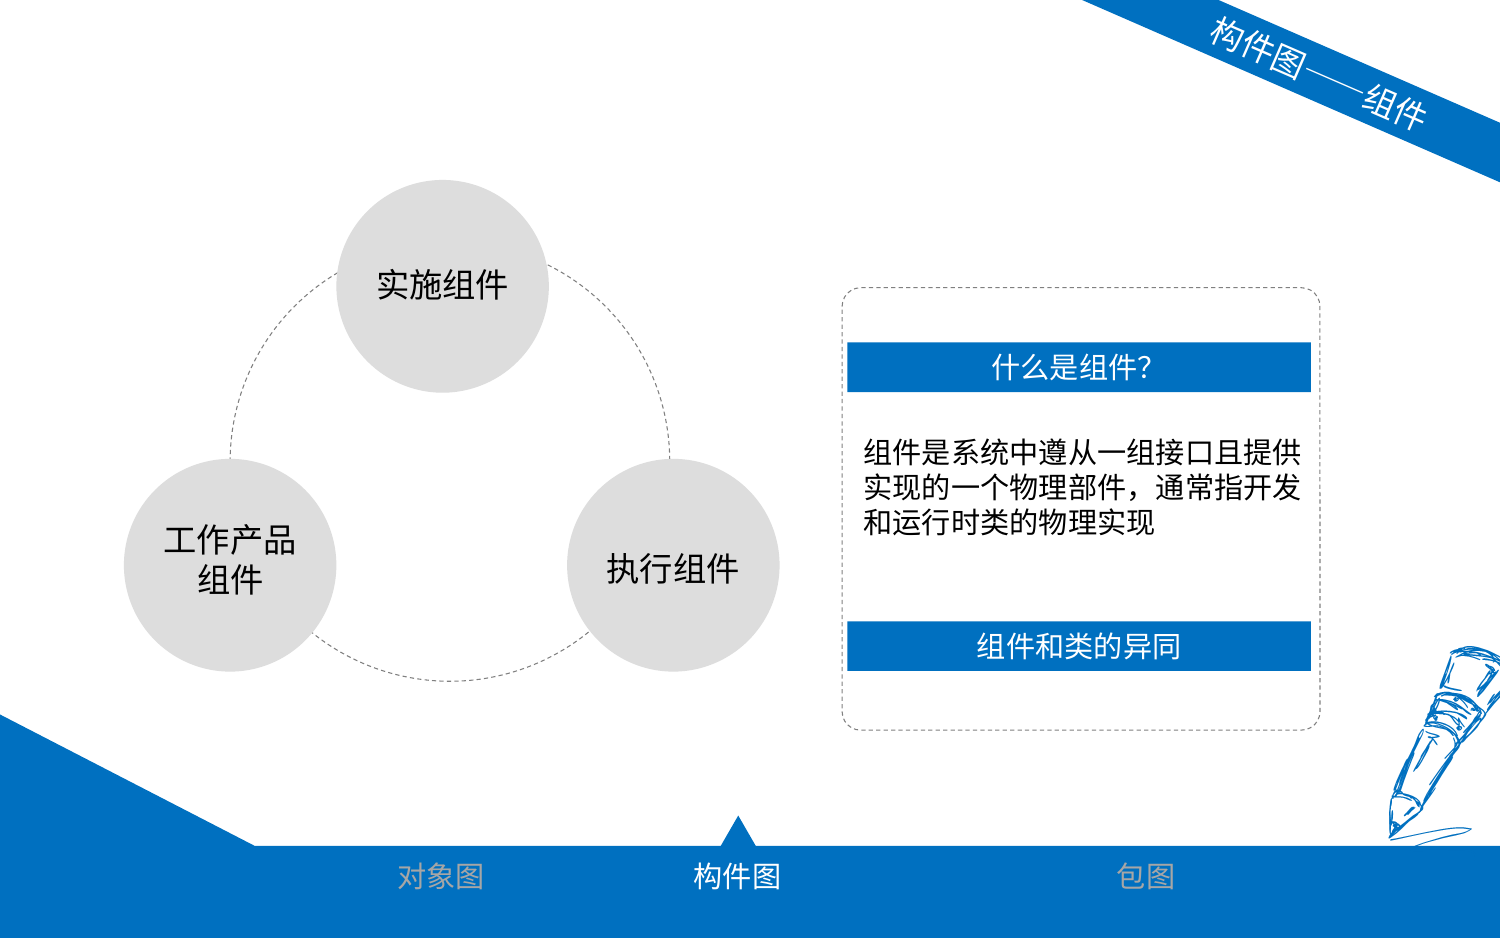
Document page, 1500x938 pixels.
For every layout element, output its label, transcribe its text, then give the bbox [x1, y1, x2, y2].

text_box [336, 179, 549, 393]
text_box 组件和类的异同 [847, 621, 1311, 671]
text_box 组件是系统中遵从一组接口且提供 实现的一个物理部件，通常指开发 和运行时类的物理实现 [848, 426, 1317, 547]
text_box [842, 287, 1321, 715]
text_box 实施组件 [361, 256, 525, 312]
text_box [0, 713, 254, 847]
text_box [230, 264, 670, 682]
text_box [0, 715, 1500, 938]
text_box 执行组件 [591, 540, 755, 596]
text_box 工作产品 组件 [148, 511, 312, 607]
text_box 构件图——组件 [1082, 0, 1500, 183]
text_box [123, 458, 337, 672]
picture [1387, 644, 1500, 861]
text_box 什么是组件？ [847, 342, 1311, 393]
text_box [567, 458, 780, 672]
